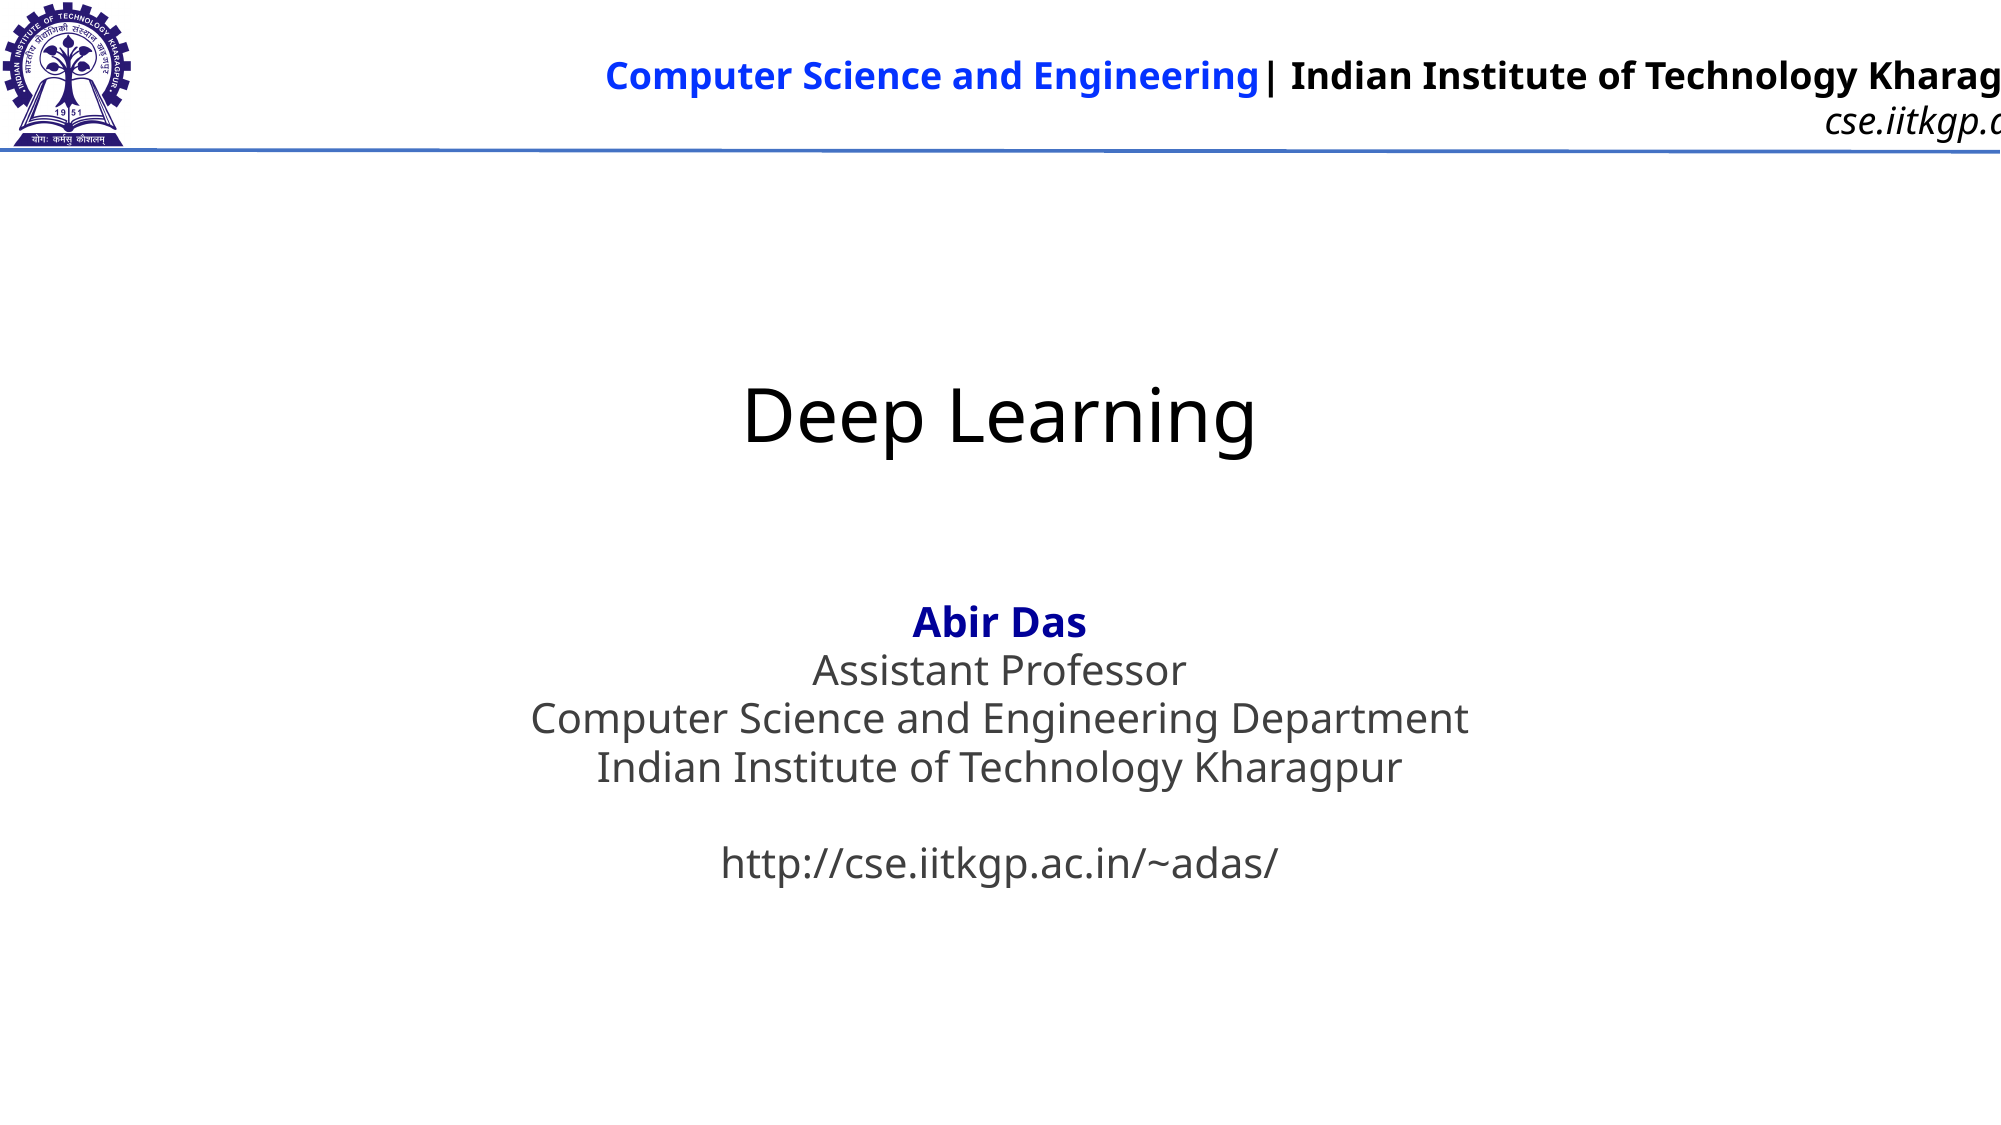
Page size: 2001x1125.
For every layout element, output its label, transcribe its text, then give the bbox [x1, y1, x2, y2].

subtitle Abir Das Assistant Professor Computer Science and Engineering Department Indian Institute of Technology Kharagpur http://cse.iitkgp.ac.in/~adas/ [474, 597, 1525, 925]
picture [2, 2, 131, 147]
title Deep Learning [184, 297, 1816, 539]
